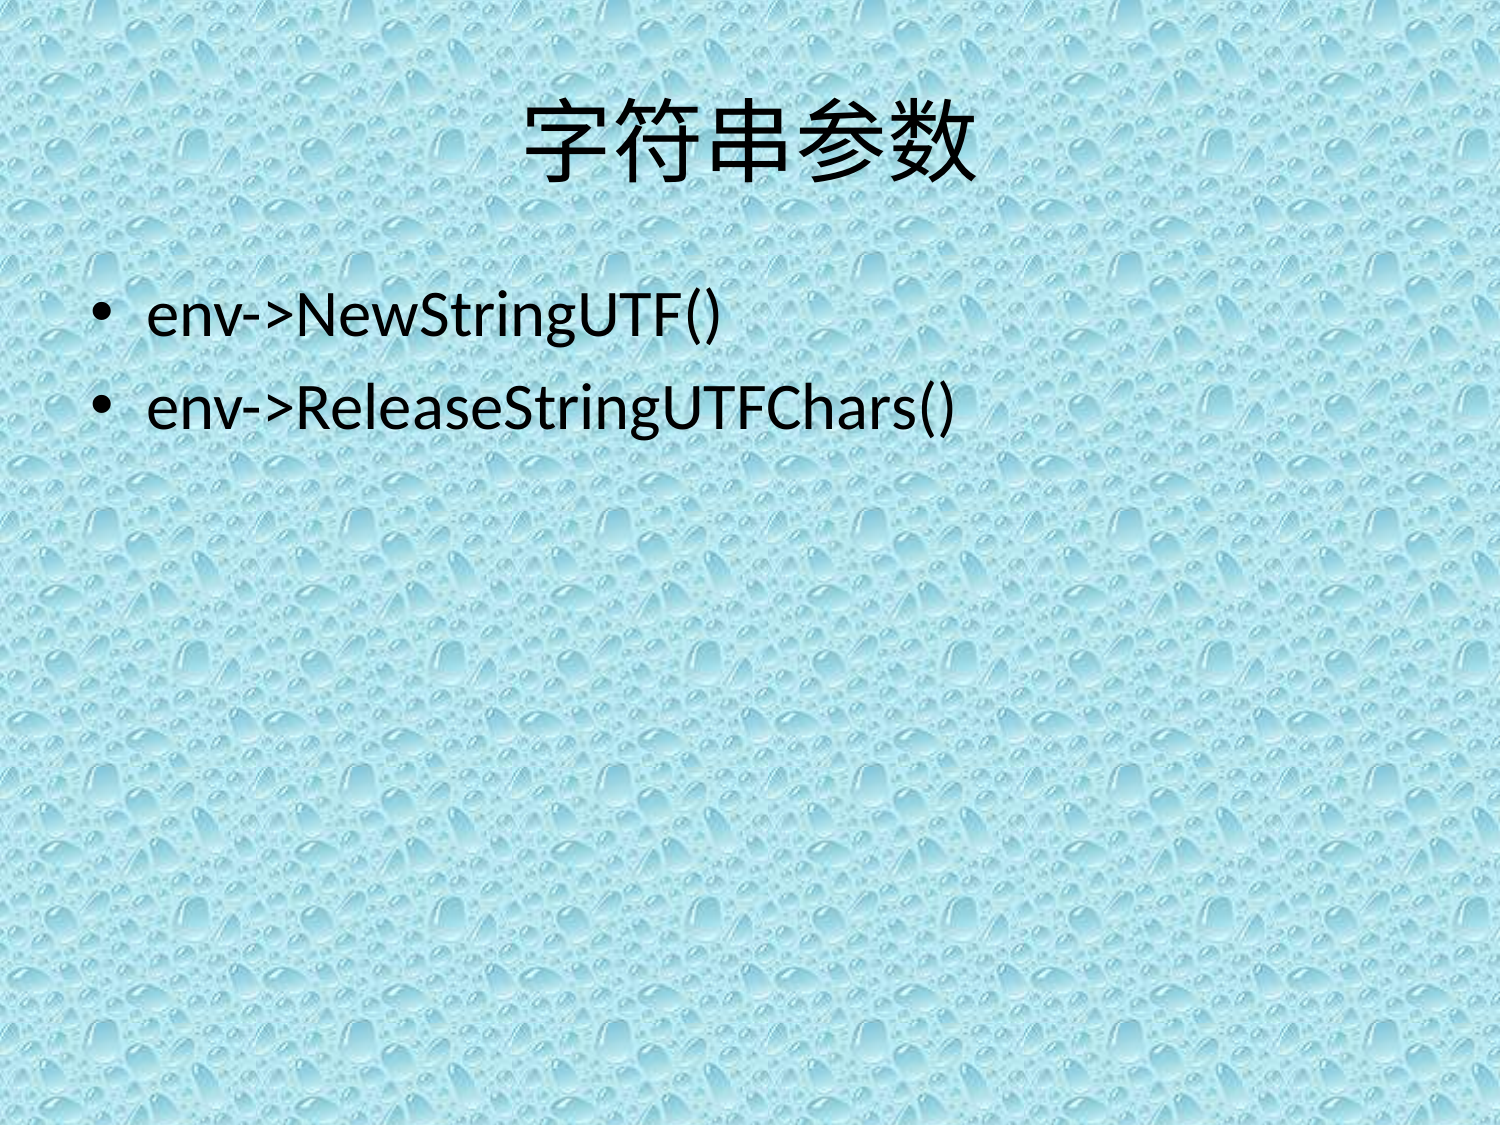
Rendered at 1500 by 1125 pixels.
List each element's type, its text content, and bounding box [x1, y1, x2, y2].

title 字符串参数 [75, 45, 1425, 233]
picture [0, 0, 1500, 1125]
list env->NewStringUTF() env->ReleaseStringUTFChars() [75, 262, 1425, 1005]
